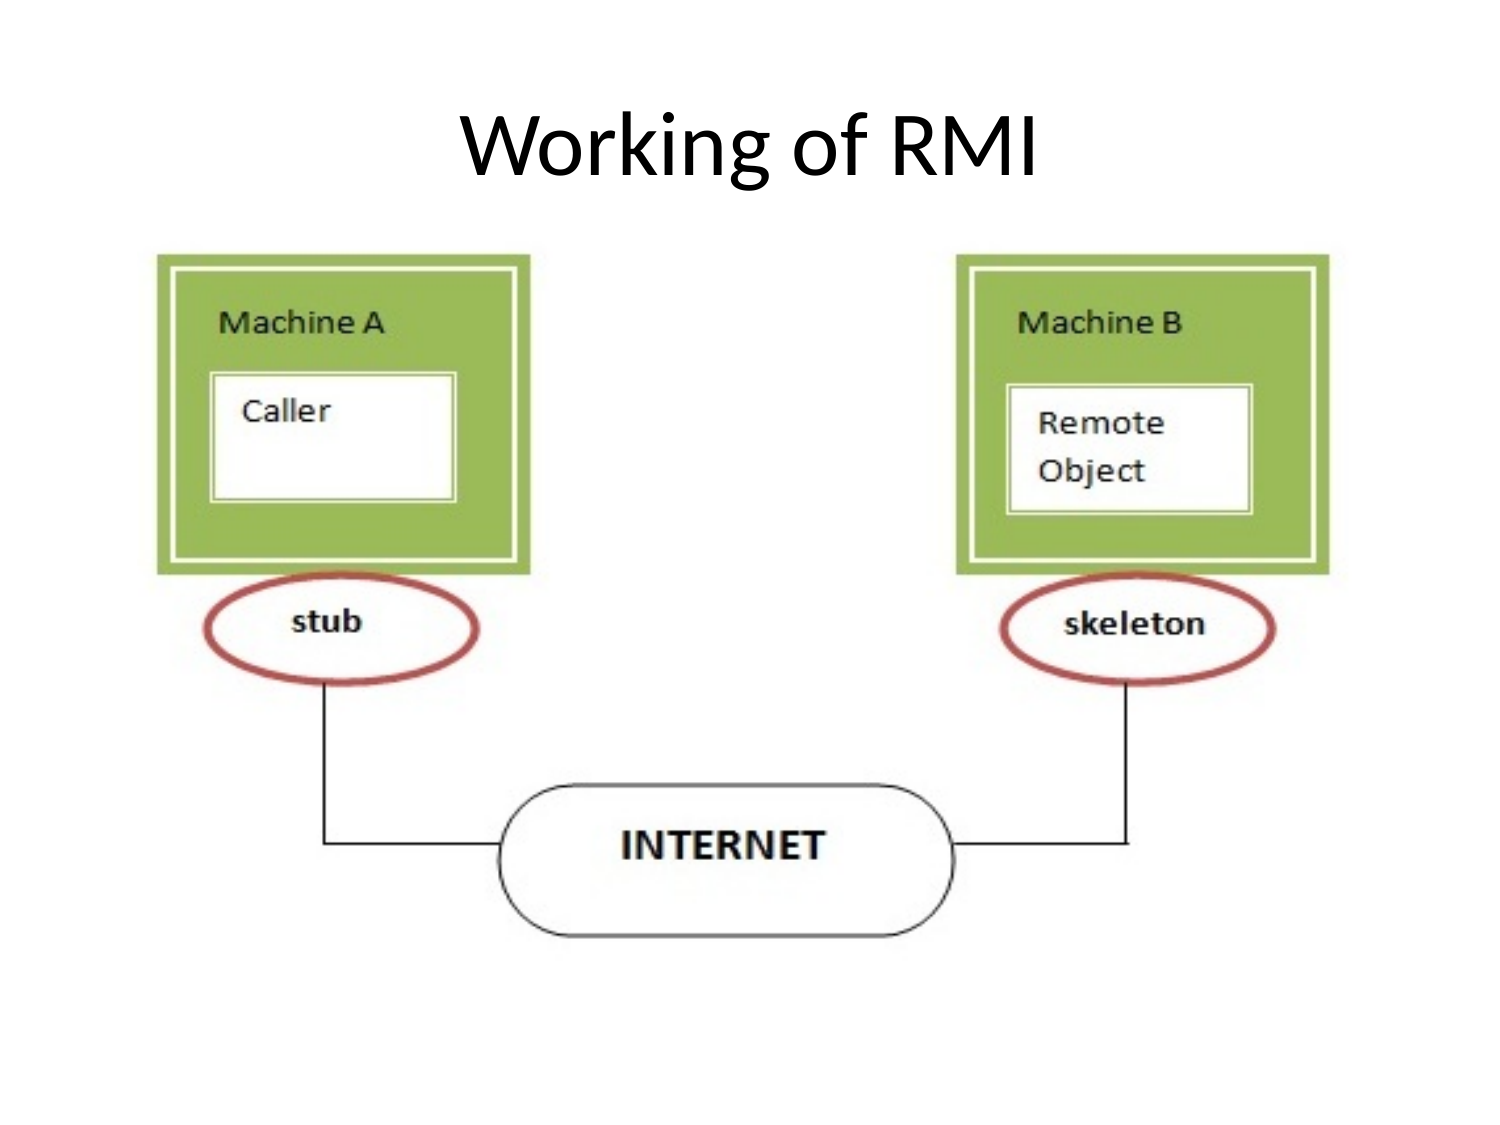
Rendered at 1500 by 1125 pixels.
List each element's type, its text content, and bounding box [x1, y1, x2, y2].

picture [137, 212, 1388, 1013]
title Working of RMI [75, 45, 1425, 233]
